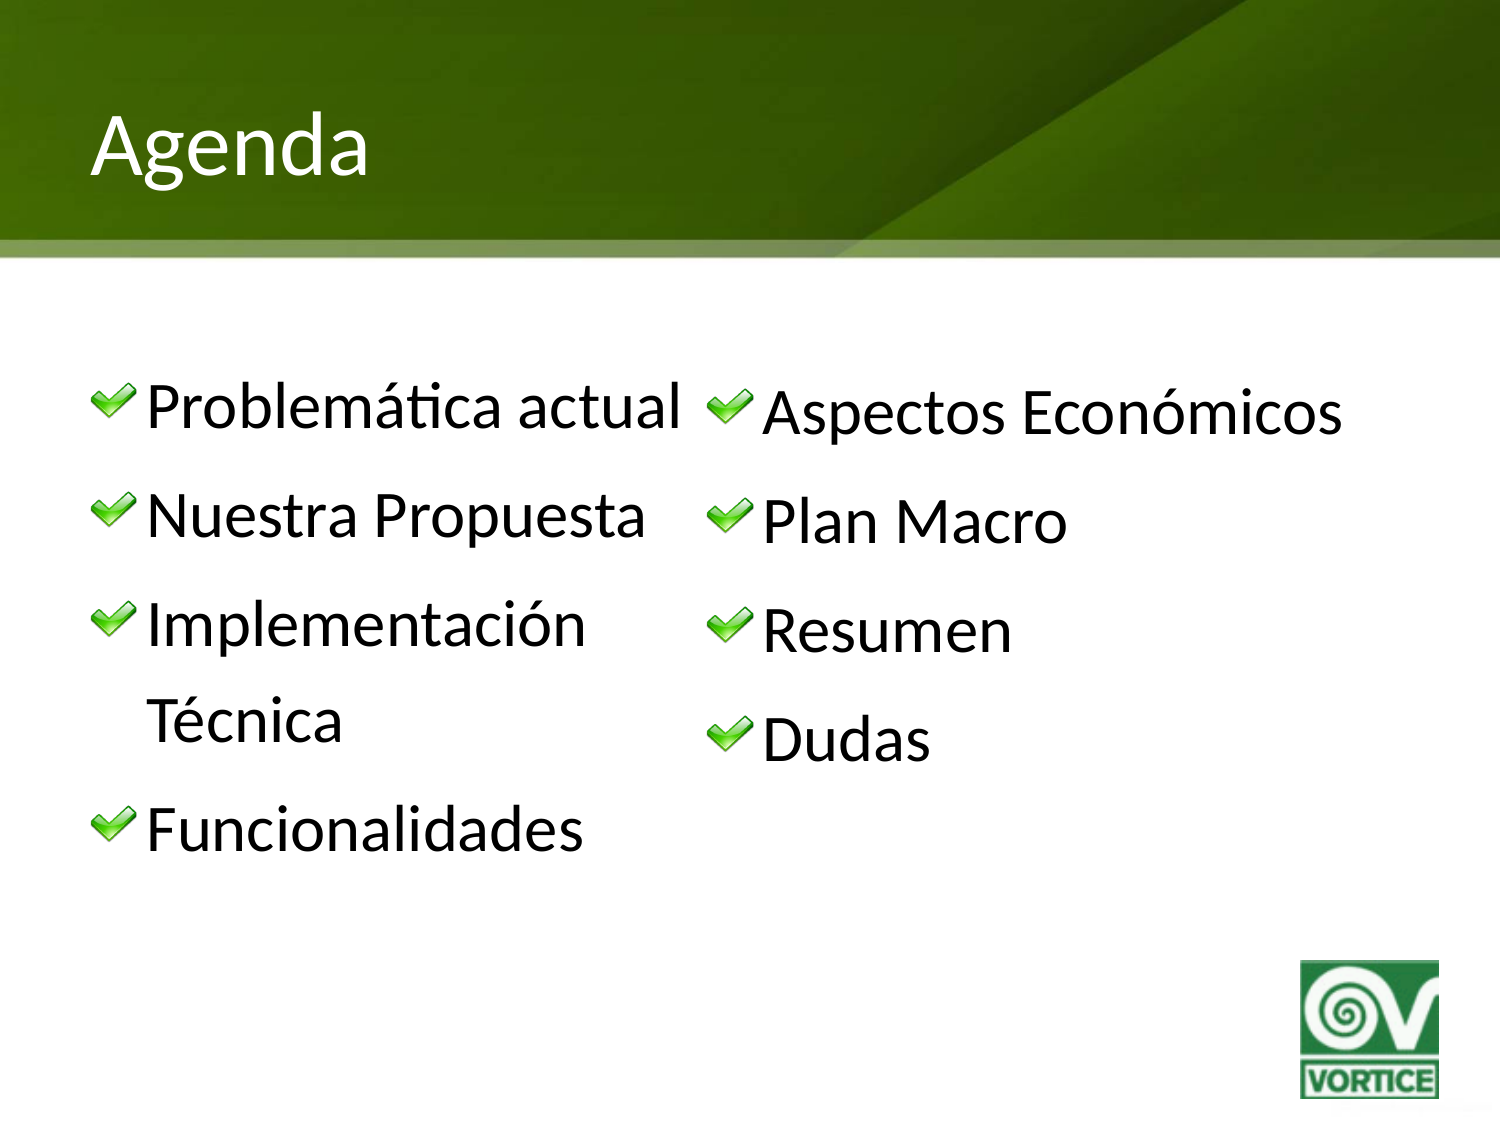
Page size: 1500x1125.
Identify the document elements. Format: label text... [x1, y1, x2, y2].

title Agenda [74, 44, 1426, 233]
list Problemática actual Nuestra Propuesta Implementación Técnica Funcionalidades [74, 337, 727, 1014]
text_box Aspectos Económicos Plan Macro Resumen Dudas [691, 343, 1418, 1020]
picture [0, 0, 1500, 1125]
